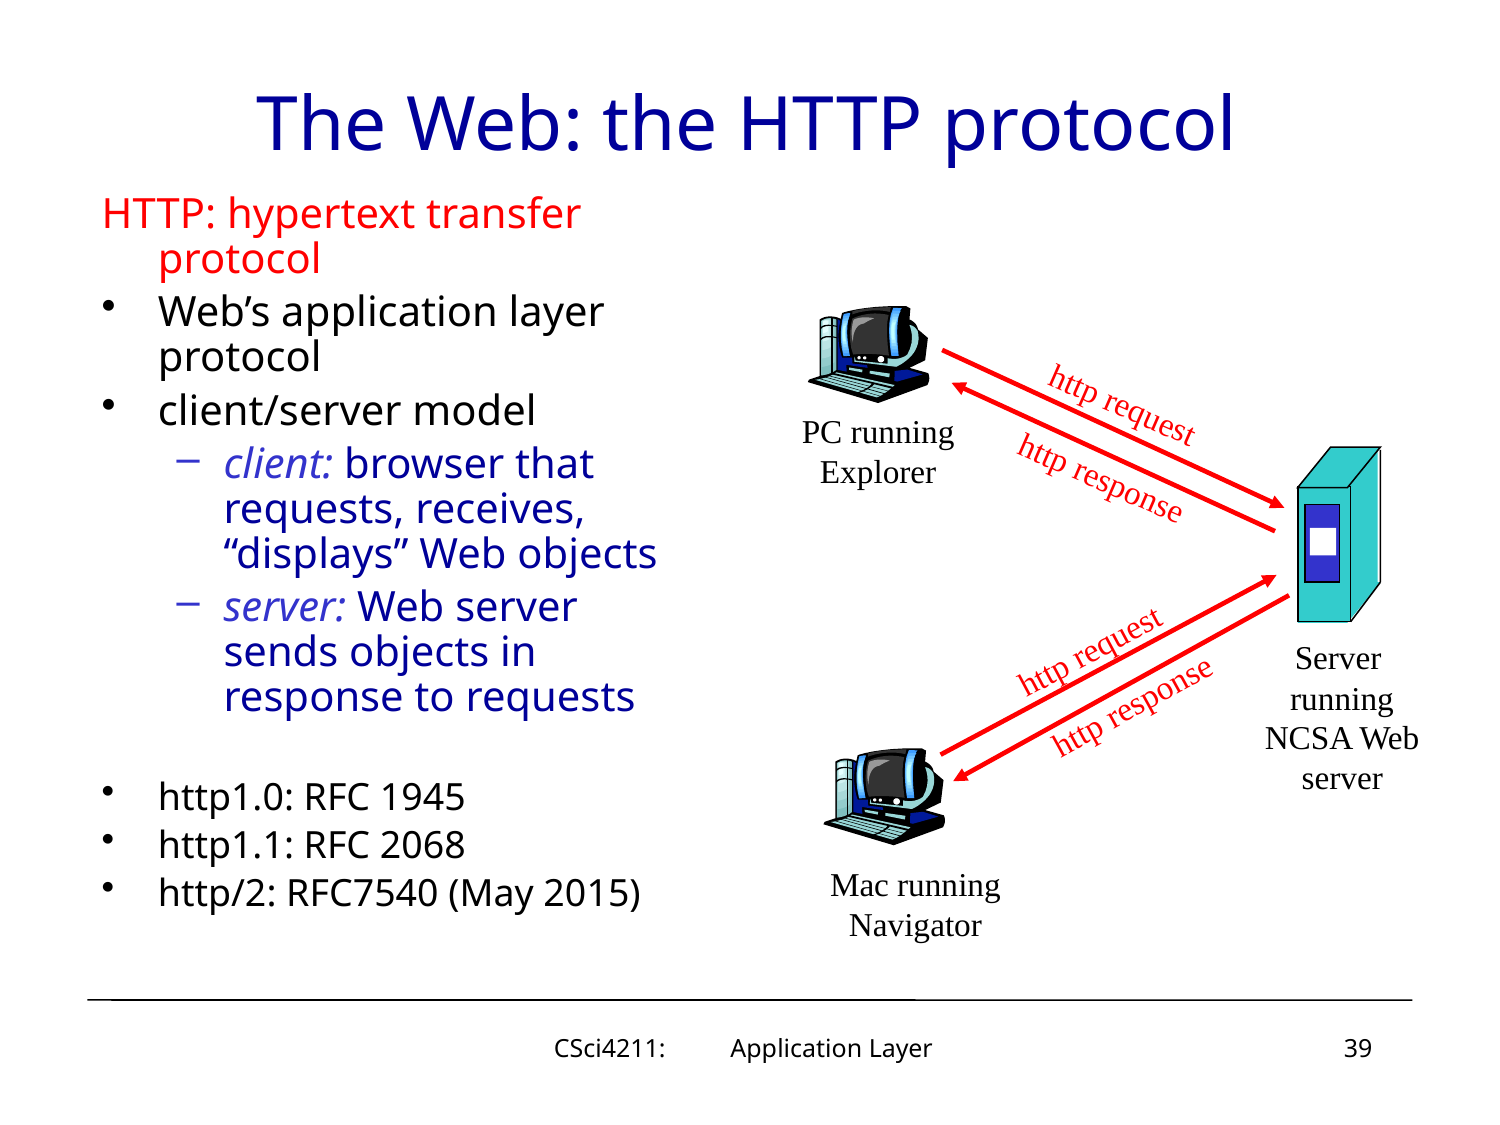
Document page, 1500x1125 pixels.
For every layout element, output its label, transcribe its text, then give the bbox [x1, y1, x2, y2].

text_box [1139, 441, 1285, 509]
text_box Server running NCSA Web server [1249, 629, 1435, 804]
text_box Mac running Navigator [815, 855, 1017, 951]
text_box [951, 382, 1017, 413]
text_box [953, 737, 1032, 782]
text_box http response [1027, 629, 1236, 778]
text_box http request [994, 580, 1185, 717]
text_box http request [1027, 341, 1220, 466]
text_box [823, 747, 948, 846]
text_box [1182, 574, 1277, 626]
footer CSci4211: Application Layer [500, 1025, 988, 1100]
title The Web: the HTTP protocol [109, 26, 1385, 215]
list HTTP: hypertext transfer protocol Web’s application layer protocol client/server model client: browser that requests, receives, “displays” Web objects server: Web server sends objects in response to requests http1.0: RFC 1945 http1.1: RFC 2068 http/2: RFC7540 (May 2015) [86, 185, 712, 988]
slide_number 39 [1074, 1025, 1388, 1100]
text_box http response [996, 410, 1208, 544]
text_box PC running Explorer [786, 402, 970, 498]
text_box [807, 304, 932, 404]
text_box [1297, 446, 1381, 624]
